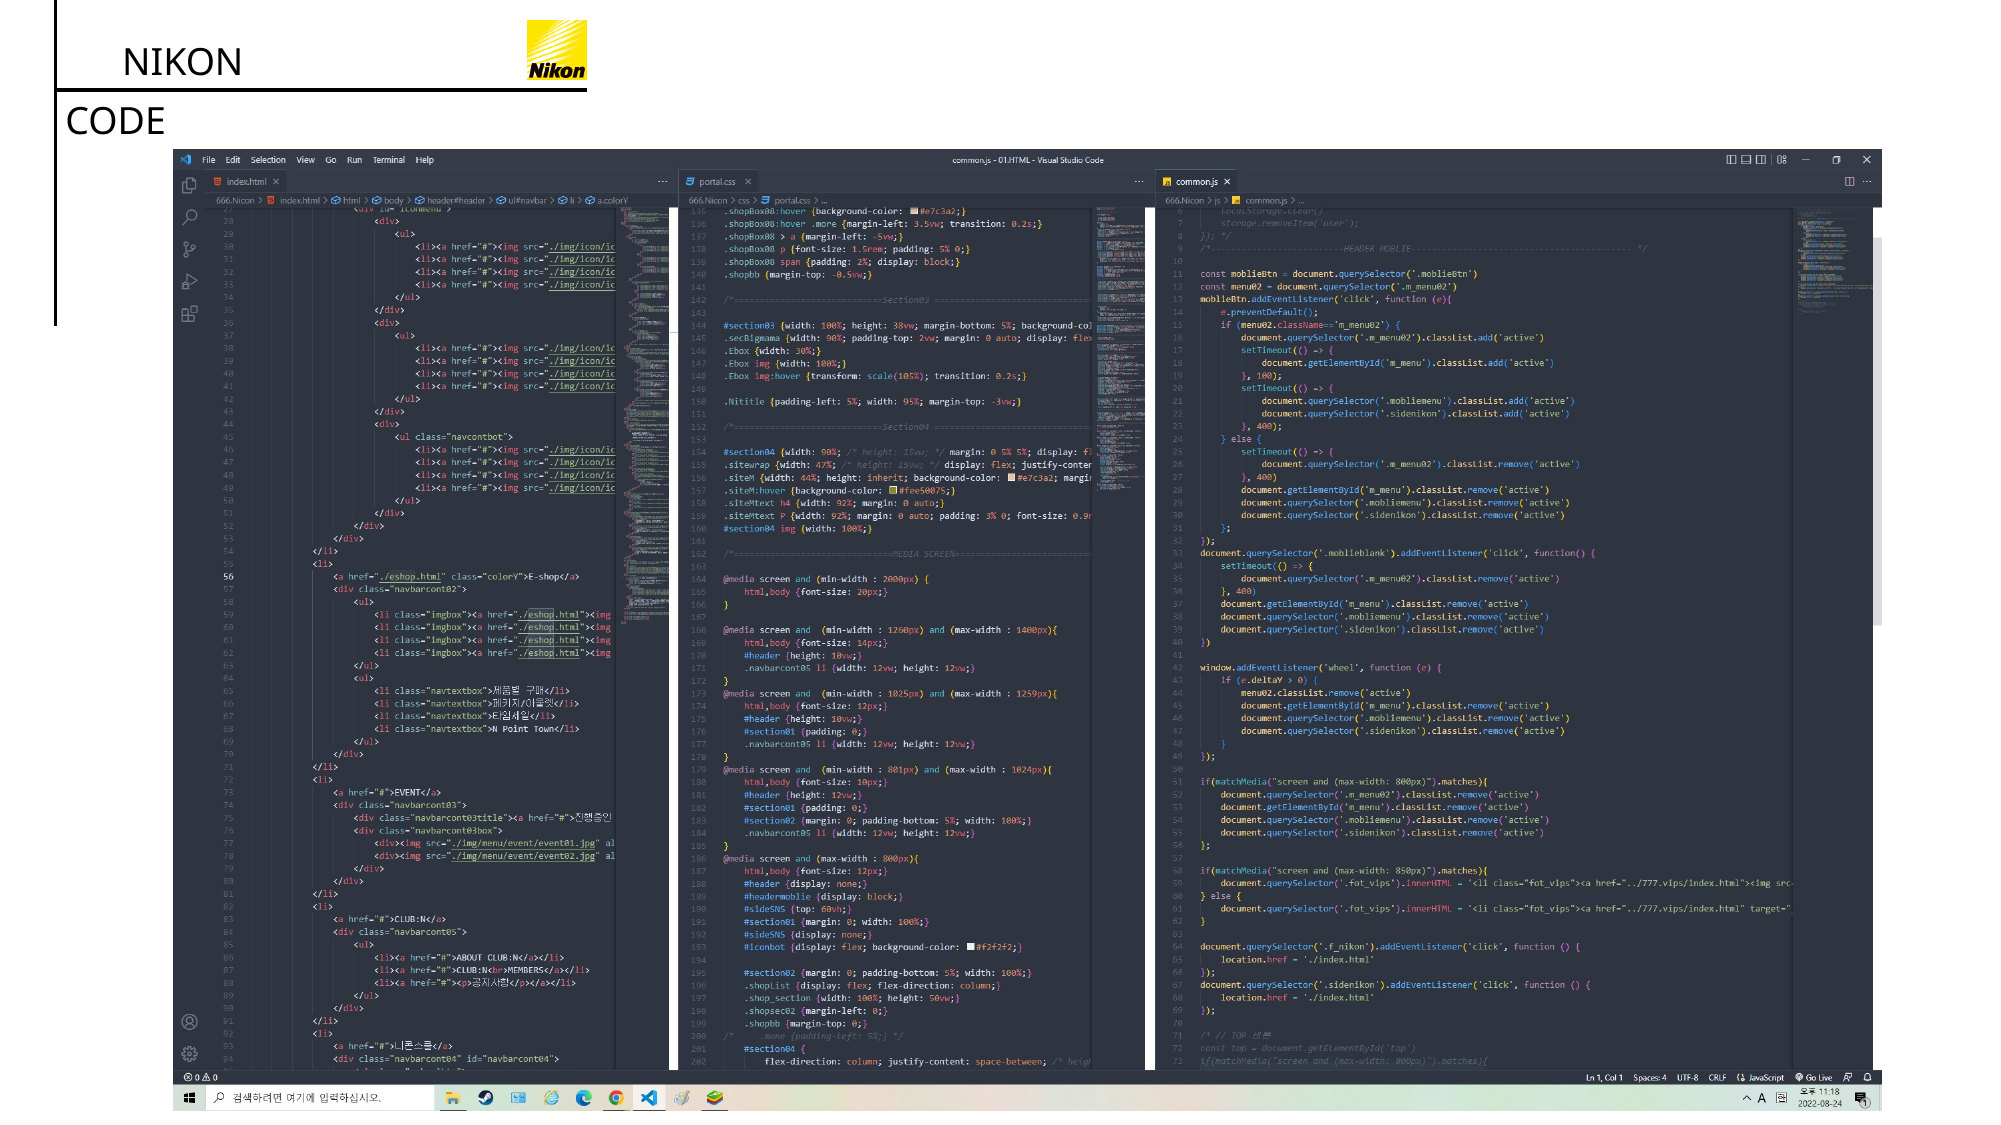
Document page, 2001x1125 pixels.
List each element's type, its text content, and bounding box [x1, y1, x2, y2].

picture [527, 20, 587, 80]
text_box CODE [57, 92, 181, 150]
text_box CODE [50, 90, 54, 150]
text_box NIKON [107, 30, 259, 88]
picture [173, 149, 1882, 1111]
